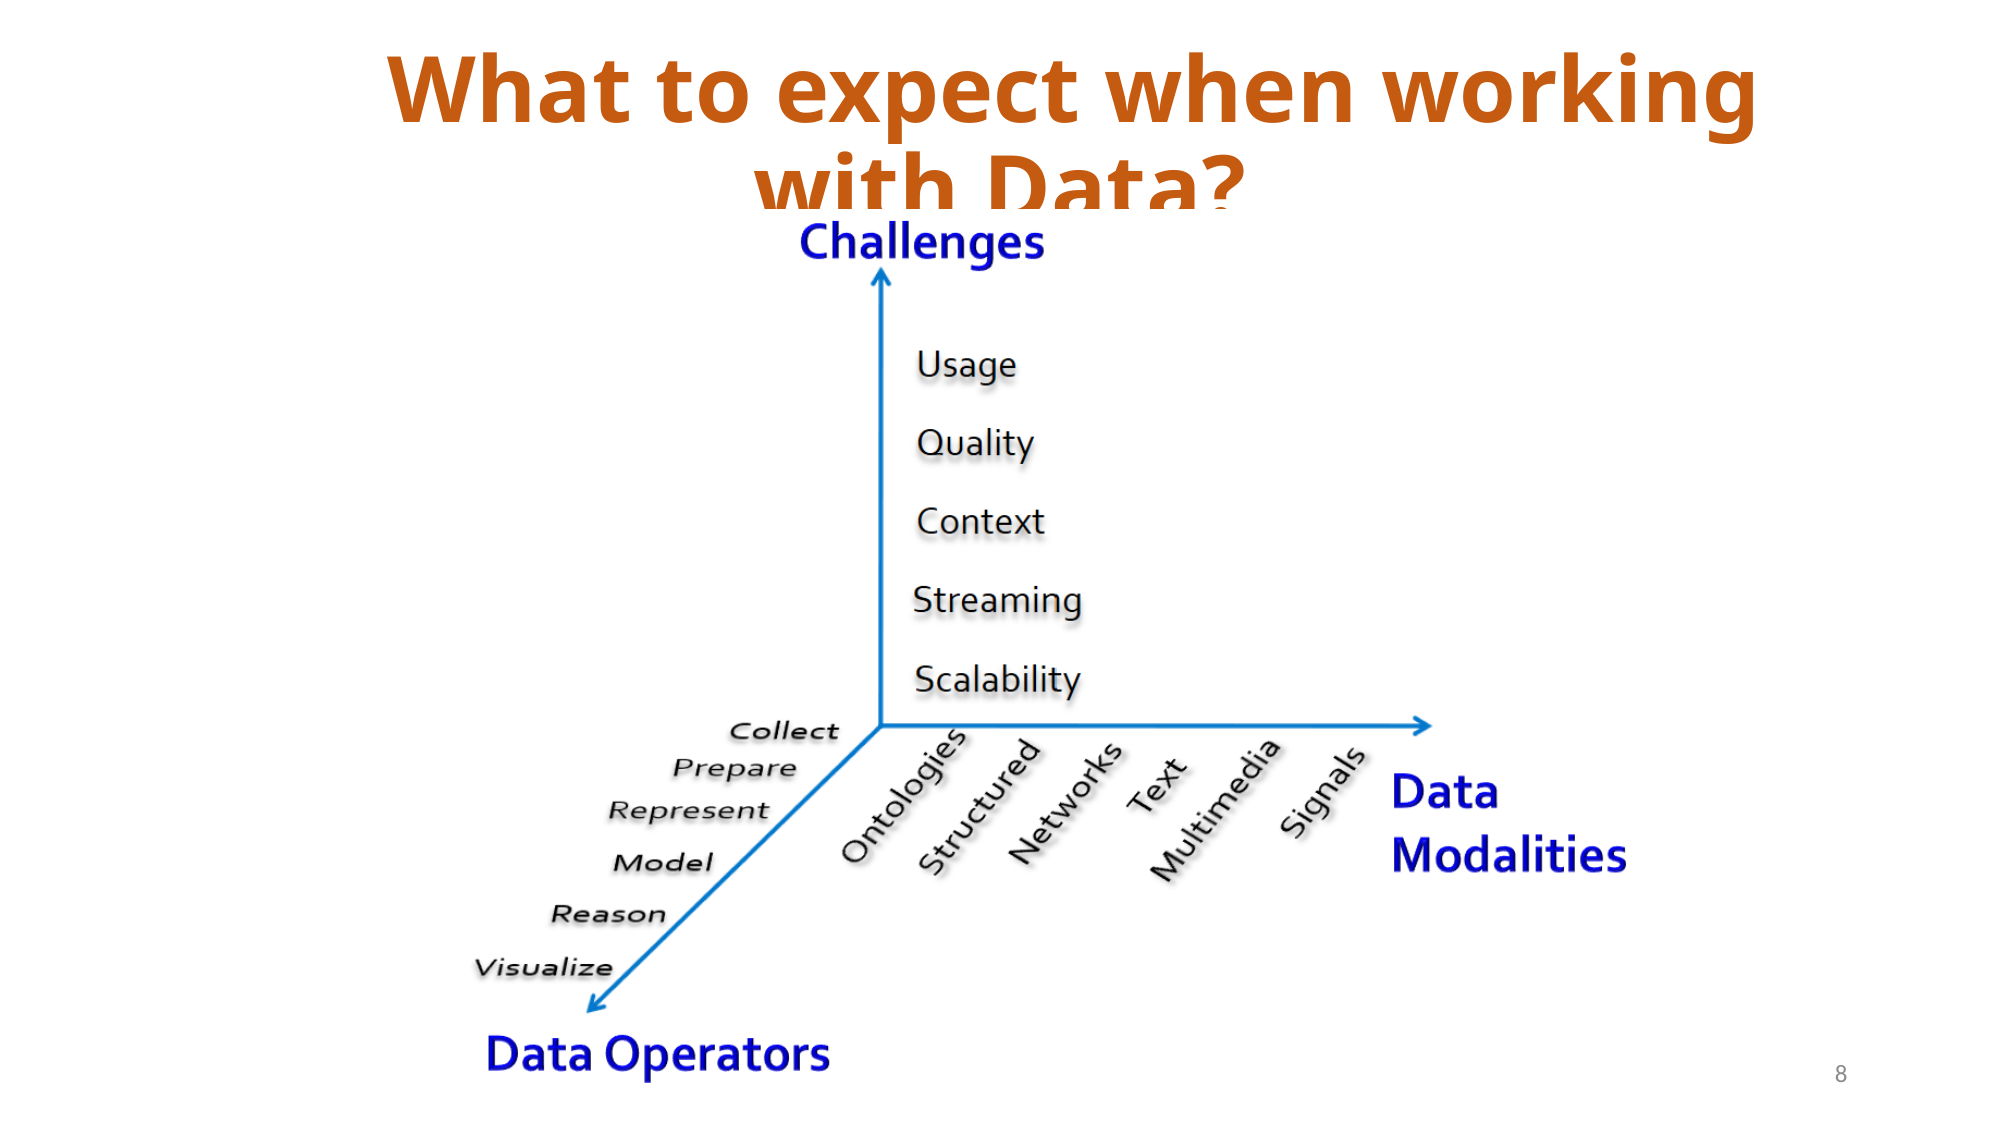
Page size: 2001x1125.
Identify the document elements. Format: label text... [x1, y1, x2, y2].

title What to expect when working with Data? [137, 33, 1863, 251]
picture [469, 209, 1638, 1085]
slide_number 8 [1412, 1042, 1863, 1103]
